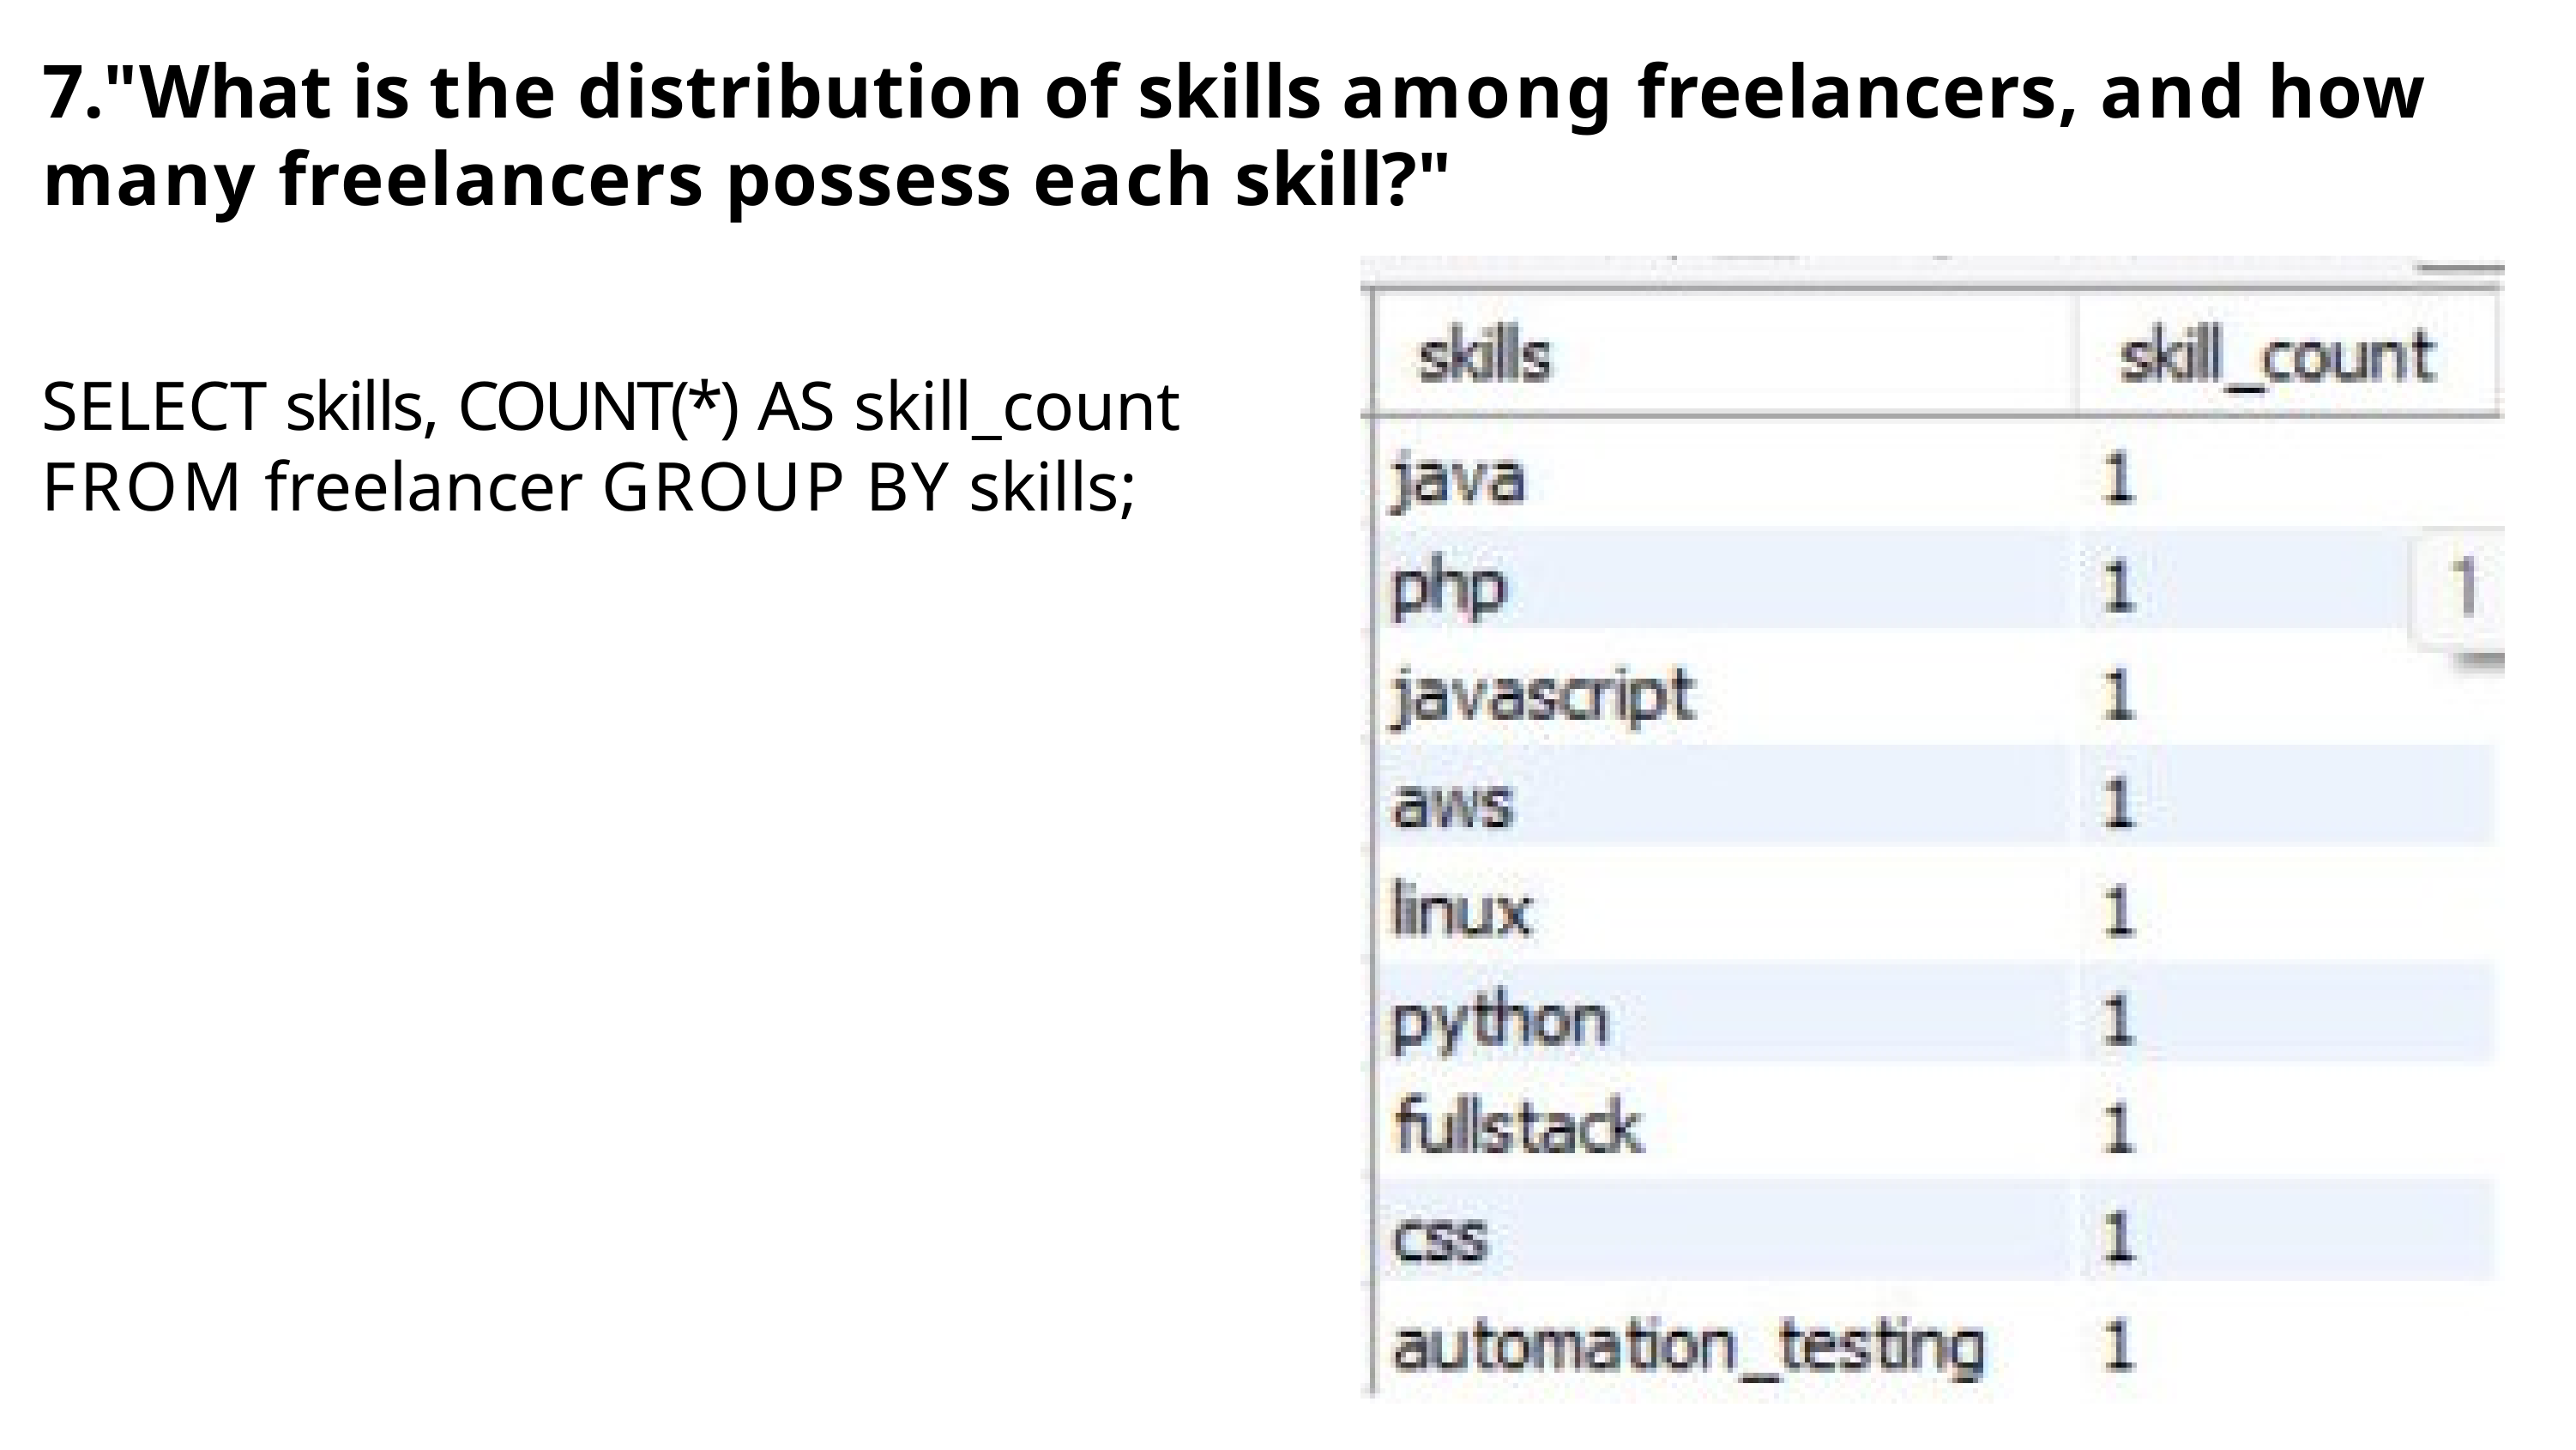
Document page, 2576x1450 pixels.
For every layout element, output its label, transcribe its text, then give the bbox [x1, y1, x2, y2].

text_box 7."What is the distribution of skills among freelancers, and how many freelancers possess each skill?" [40, 42, 2447, 221]
picture [1360, 256, 2505, 1404]
text_box SELECT skills, COUNT(*) AS skill_count FROM freelancer GROUP BY skills; [39, 361, 1306, 525]
